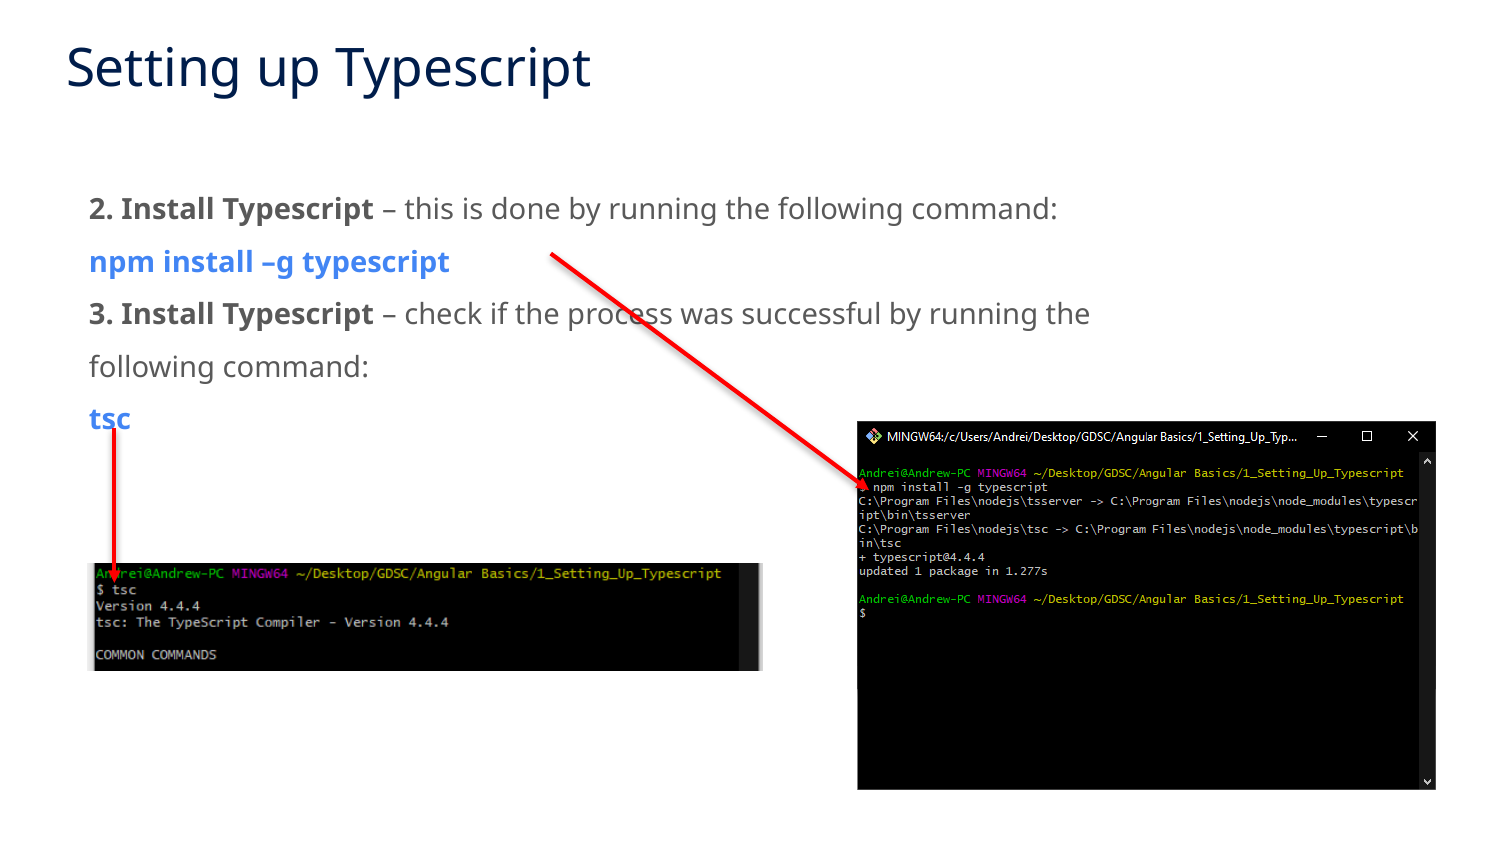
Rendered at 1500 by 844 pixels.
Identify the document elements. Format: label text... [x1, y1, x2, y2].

picture [857, 421, 1436, 790]
title Setting up Typescript [51, 18, 1449, 113]
picture [87, 563, 763, 671]
text_box 2. Install Typescript – this is done by running the following command: npm install –g typescript 3. Install Typescript – check if the process was successful by running the following command: tsc [51, 158, 1174, 503]
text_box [550, 253, 870, 491]
